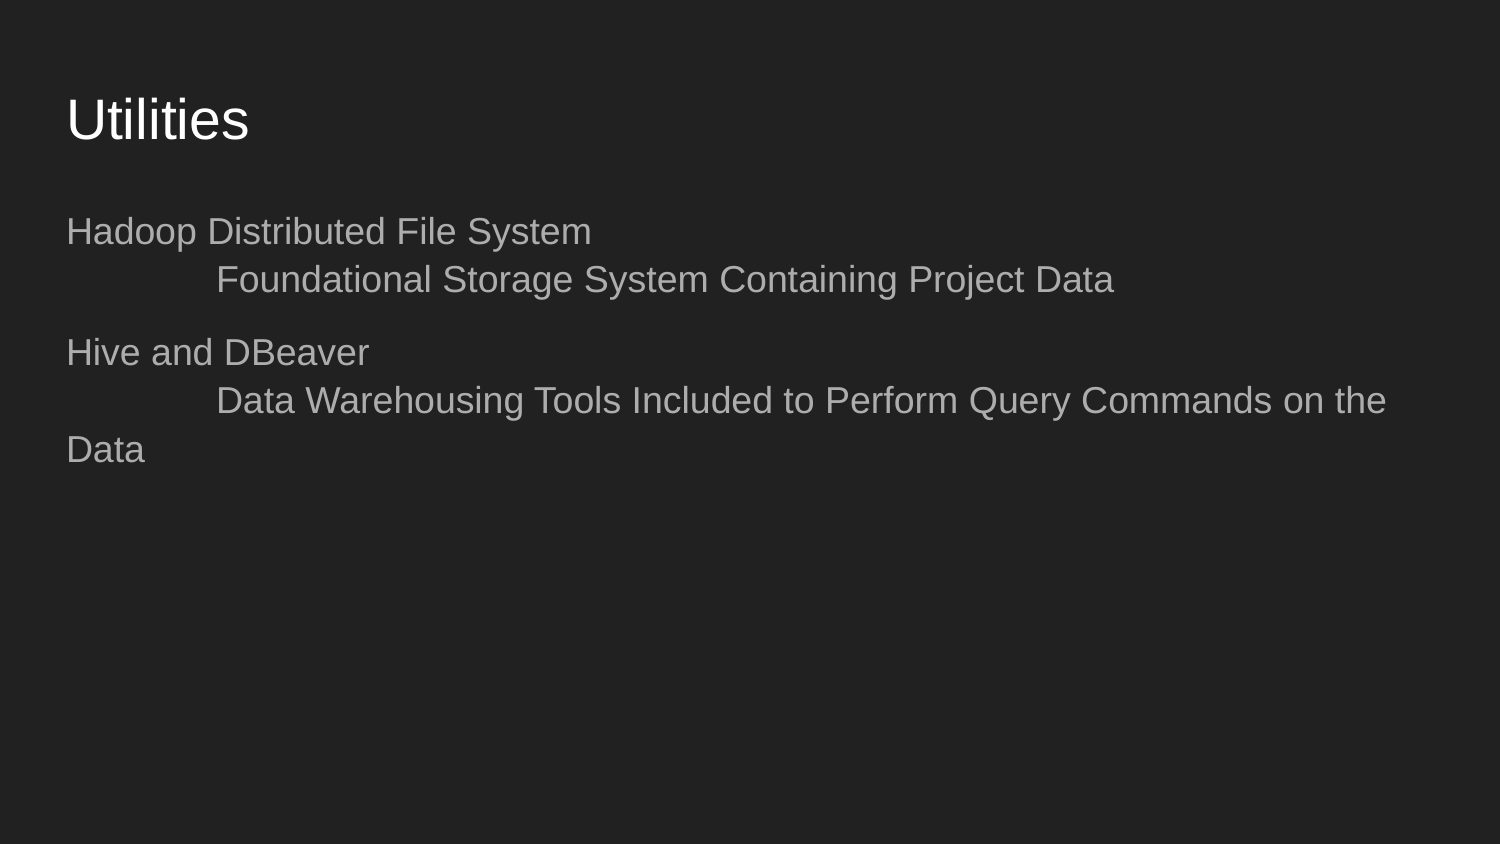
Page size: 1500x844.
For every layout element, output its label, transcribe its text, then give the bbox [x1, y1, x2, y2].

list Hadoop Distributed File System Foundational Storage System Containing Project Data Hive and DBeaver Data Warehousing Tools Included to Perform Query Commands on the Data [51, 189, 1449, 750]
title Utilities [51, 72, 1449, 167]
